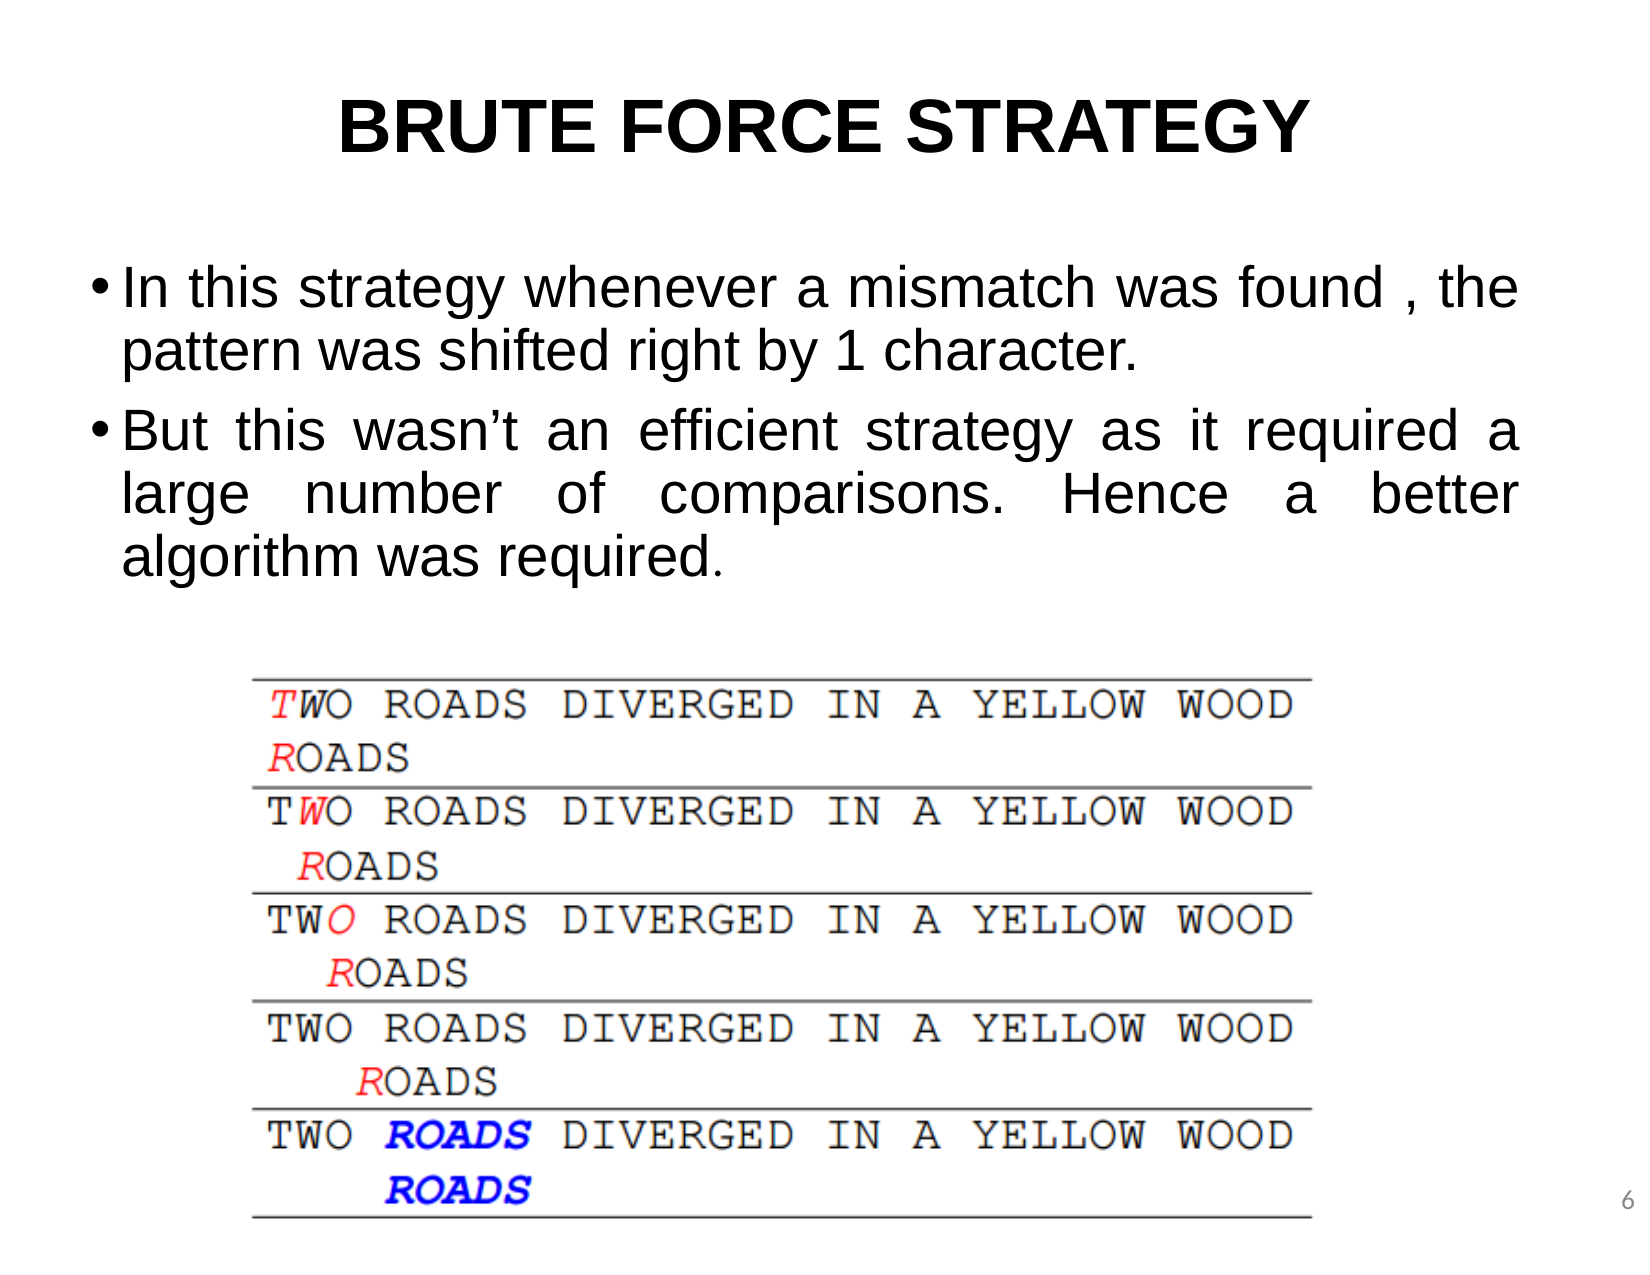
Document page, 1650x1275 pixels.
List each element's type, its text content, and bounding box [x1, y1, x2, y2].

slide_number 6 [1338, 1165, 1650, 1232]
picture [212, 663, 1338, 1239]
title BRUTE FORCE STRATEGY [113, 67, 1537, 188]
list In this strategy whenever a mismatch was found , the pattern was shifted right by 1 character. But this wasn’t an efficient strategy as it required a large number of comparisons. Hence a better algorithm was required. [75, 249, 1537, 1149]
